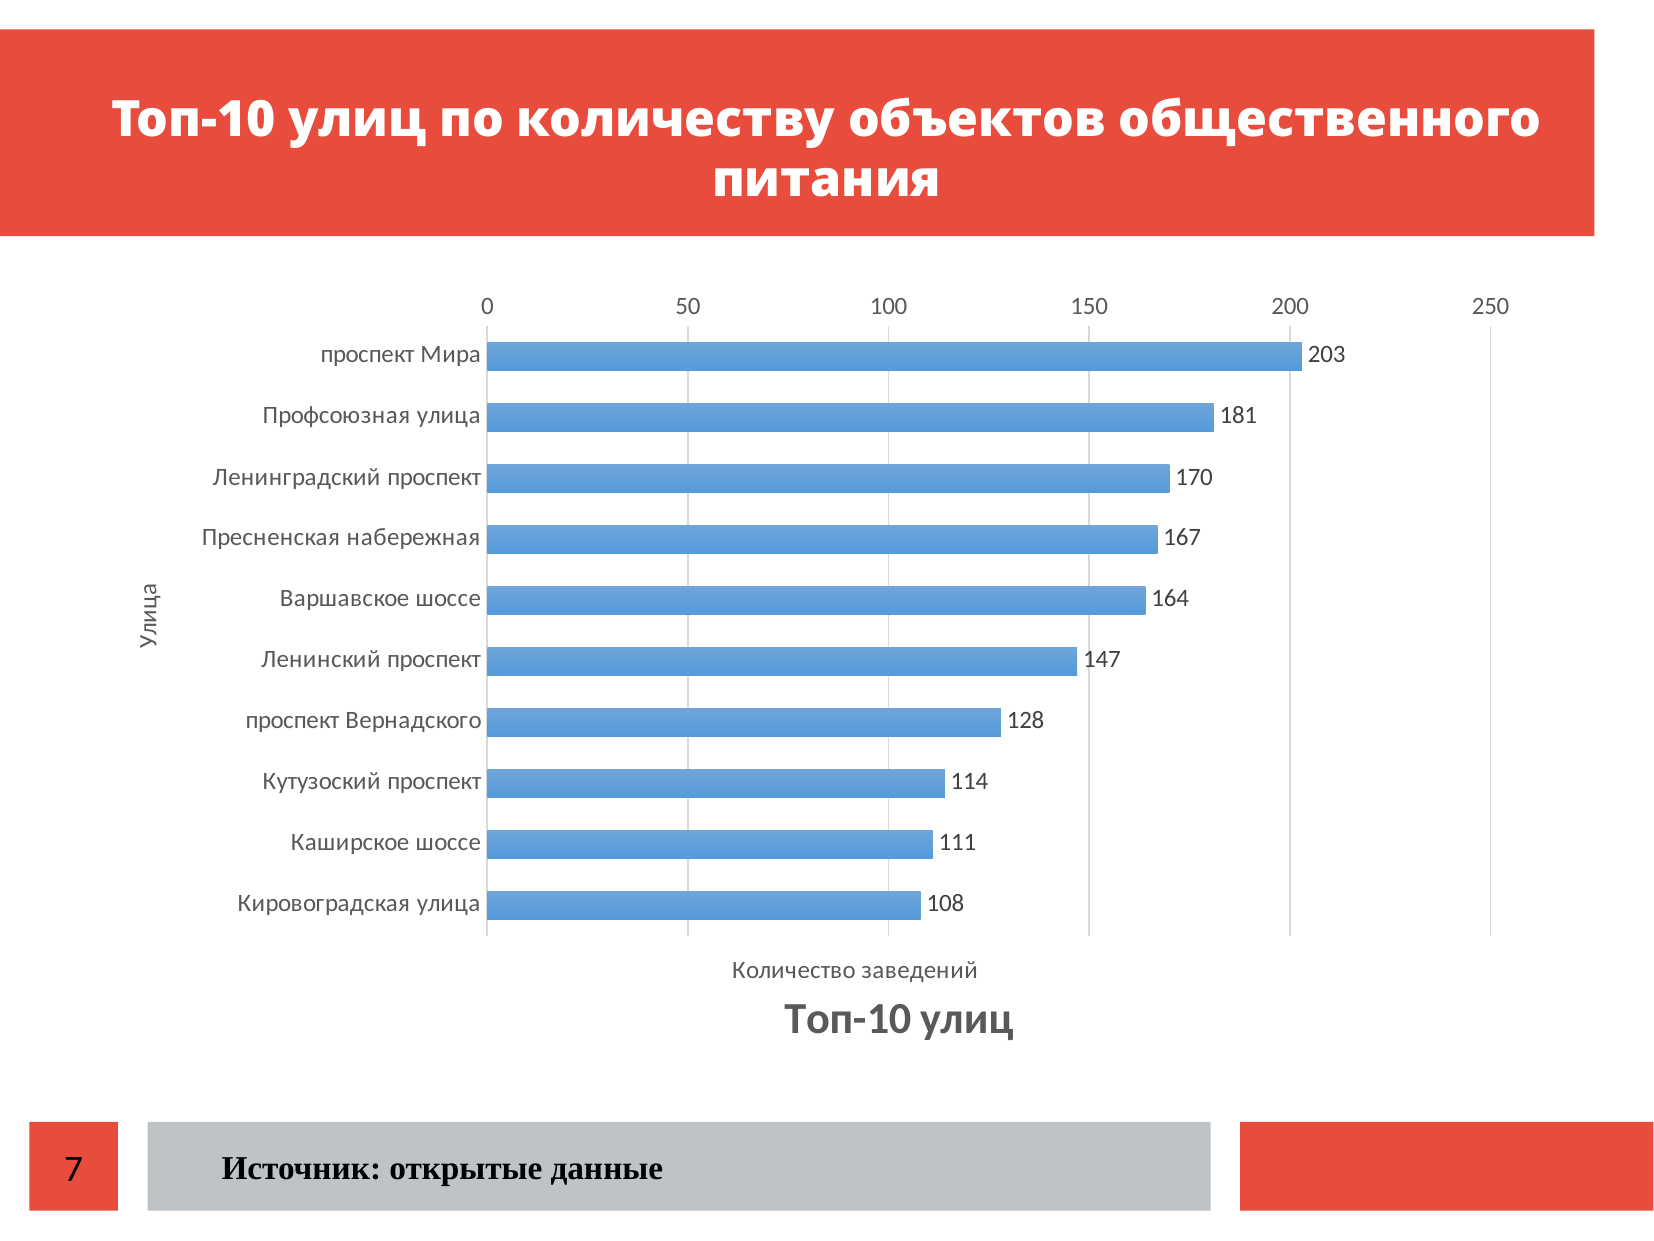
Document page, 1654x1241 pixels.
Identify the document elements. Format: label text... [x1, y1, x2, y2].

text_box 7 [29, 1121, 118, 1211]
title Топ-10 улиц по количеству объектов общественного питания [59, 59, 1595, 207]
chart [18, 241, 1595, 1087]
footer Источник: открытые данные [177, 1122, 709, 1211]
